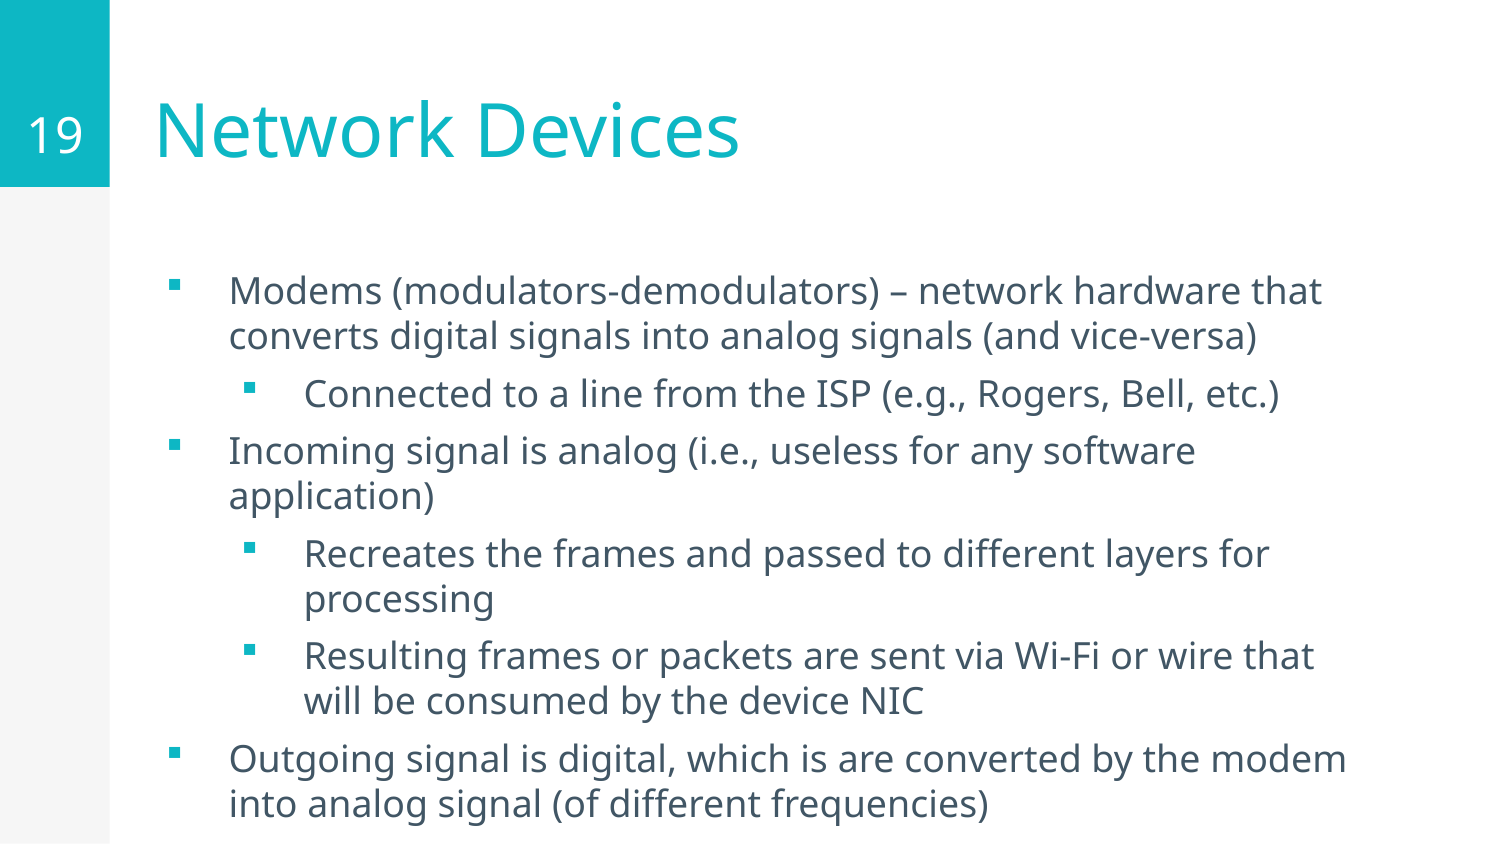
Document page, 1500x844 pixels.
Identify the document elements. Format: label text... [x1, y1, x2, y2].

list Modems (modulators-demodulators) – network hardware that converts digital signals into analog signals (and vice-versa) Connected to a line from the ISP (e.g., Rogers, Bell, etc.) Incoming signal is analog (i.e., useless for any software application) Recreates the frames and passed to different layers for processing Resulting frames or packets are sent via Wi-Fi or wire that will be consumed by the device NIC Outgoing signal is digital, which is are converted by the modem into analog signal (of different frequencies) Operates on the Physical and Data Link layers [138, 252, 1391, 808]
title Network Devices [138, 0, 1391, 188]
slide_number 19 [0, 0, 110, 187]
